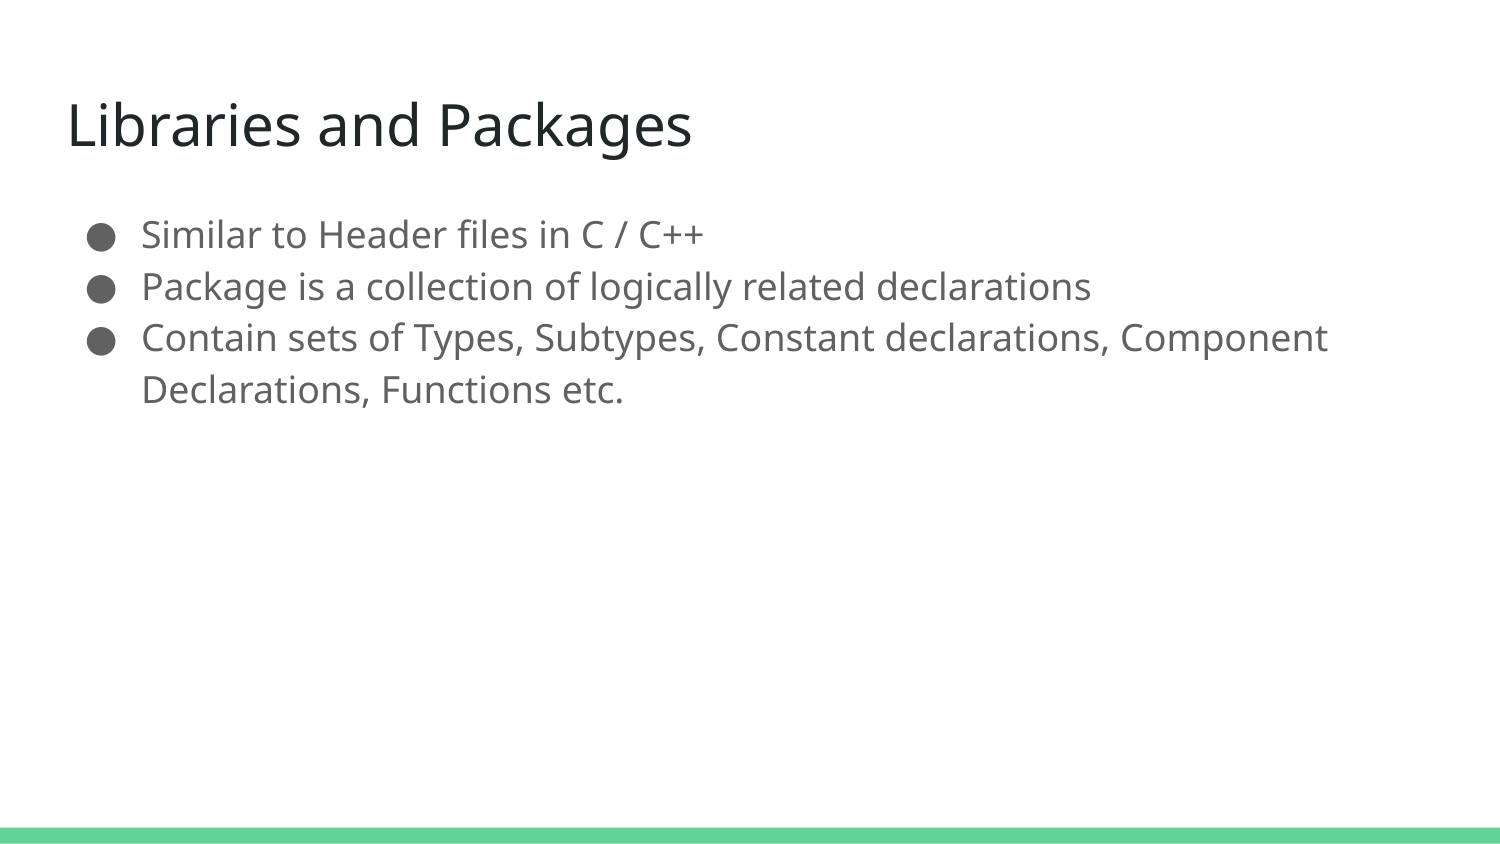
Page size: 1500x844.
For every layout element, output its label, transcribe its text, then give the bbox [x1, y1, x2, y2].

list Similar to Header files in C / C++ Package is a collection of logically related declarations Contain sets of Types, Subtypes, Constant declarations, Component Declarations, Functions etc. [51, 189, 1449, 750]
title Libraries and Packages [51, 72, 1449, 167]
